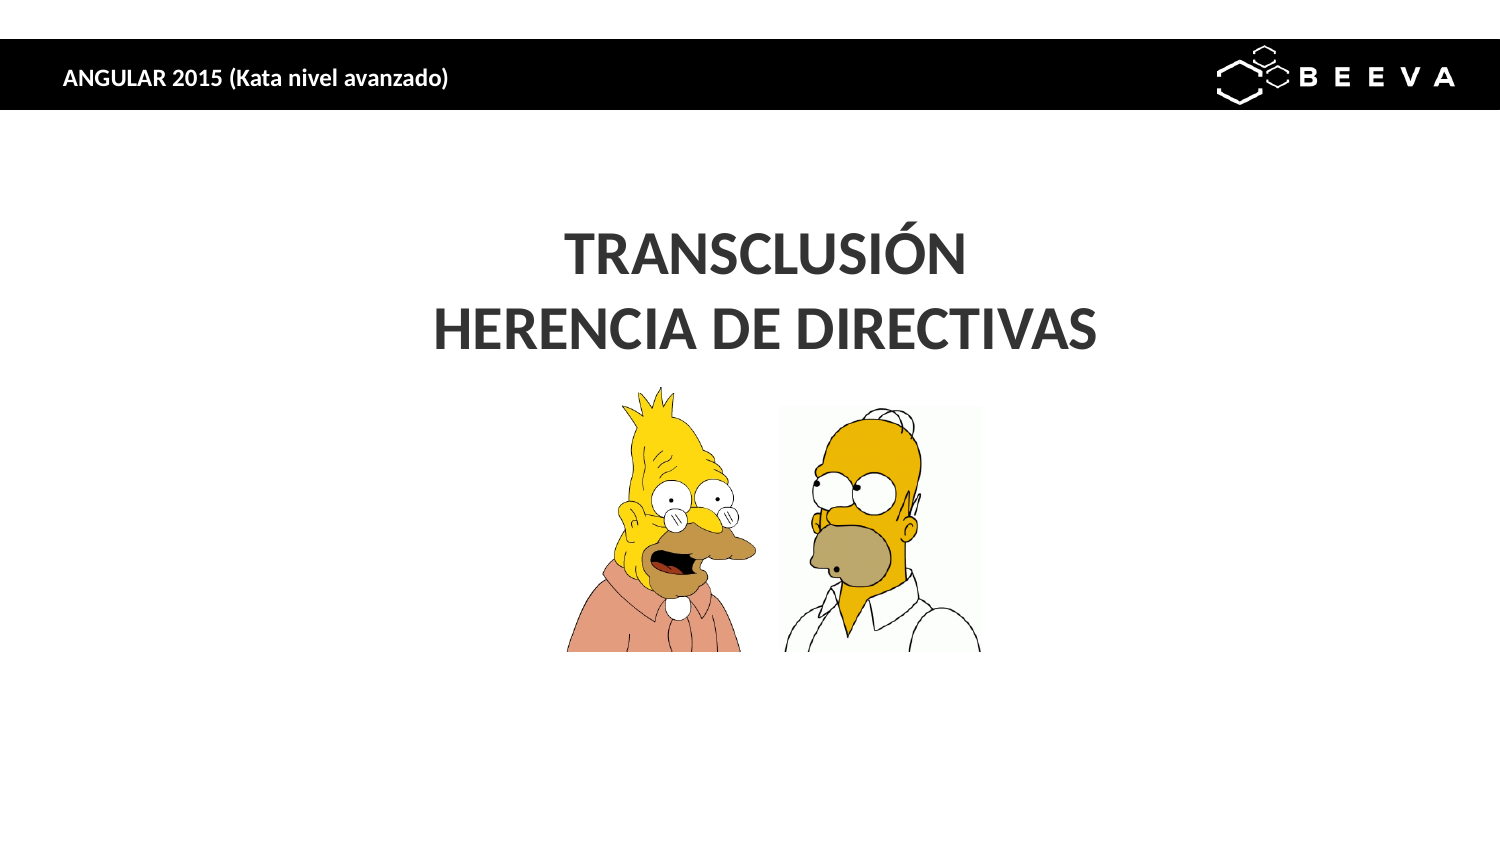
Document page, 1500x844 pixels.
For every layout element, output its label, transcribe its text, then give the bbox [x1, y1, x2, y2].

picture [1217, 44, 1455, 105]
list ANGULAR 2015 (Kata nivel avanzado) [47, 53, 1062, 96]
list TRANSCLUSIÓN HERENCIA DE DIRECTIVAS [129, 204, 1404, 371]
picture [506, 387, 982, 652]
text_box [0, 40, 1500, 109]
